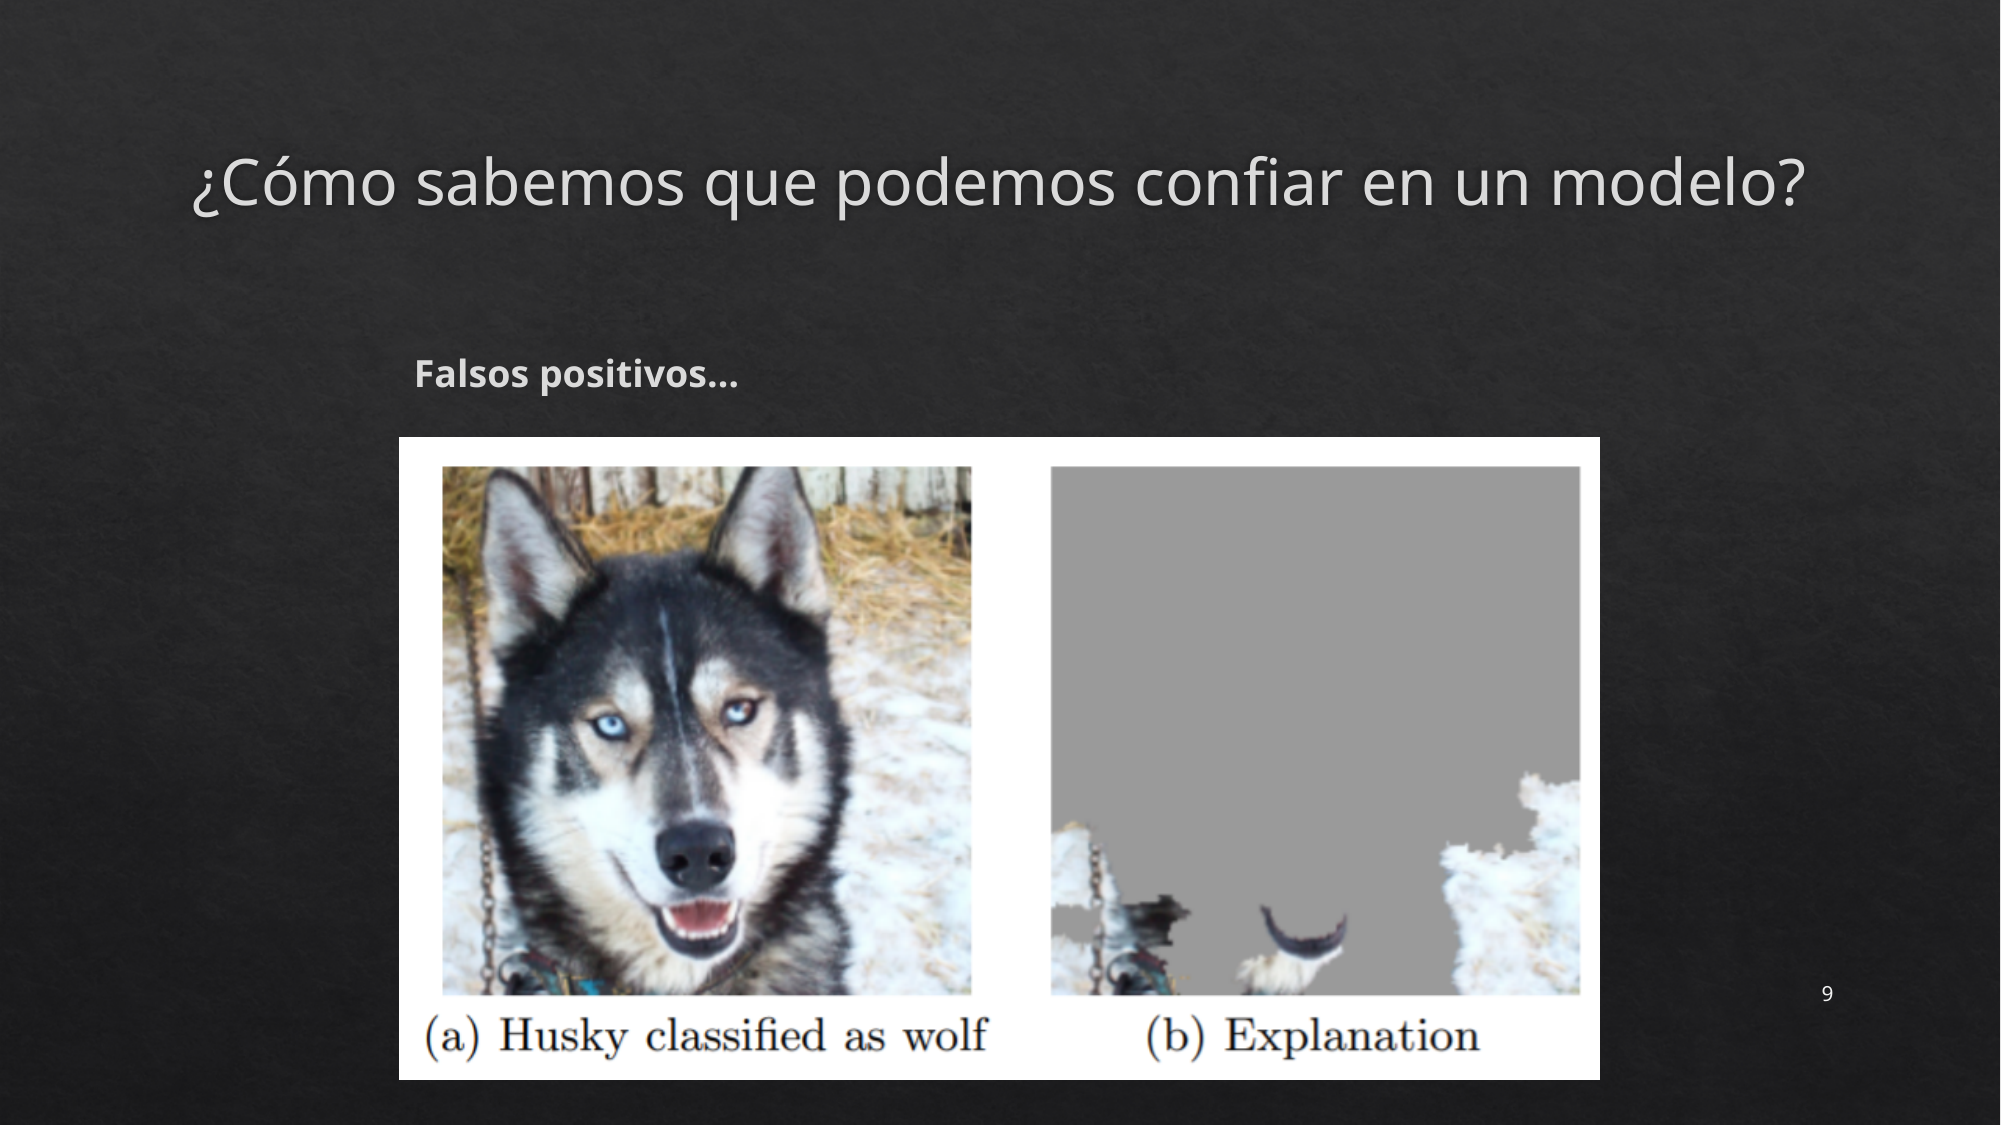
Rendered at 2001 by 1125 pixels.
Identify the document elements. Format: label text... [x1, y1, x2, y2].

title ¿Cómo sabemos que podemos confiar en un modelo? [149, 99, 1849, 260]
slide_number 9 [1724, 965, 1849, 1025]
text_box Falsos positivos… [399, 342, 1399, 403]
picture [398, 437, 1600, 1081]
